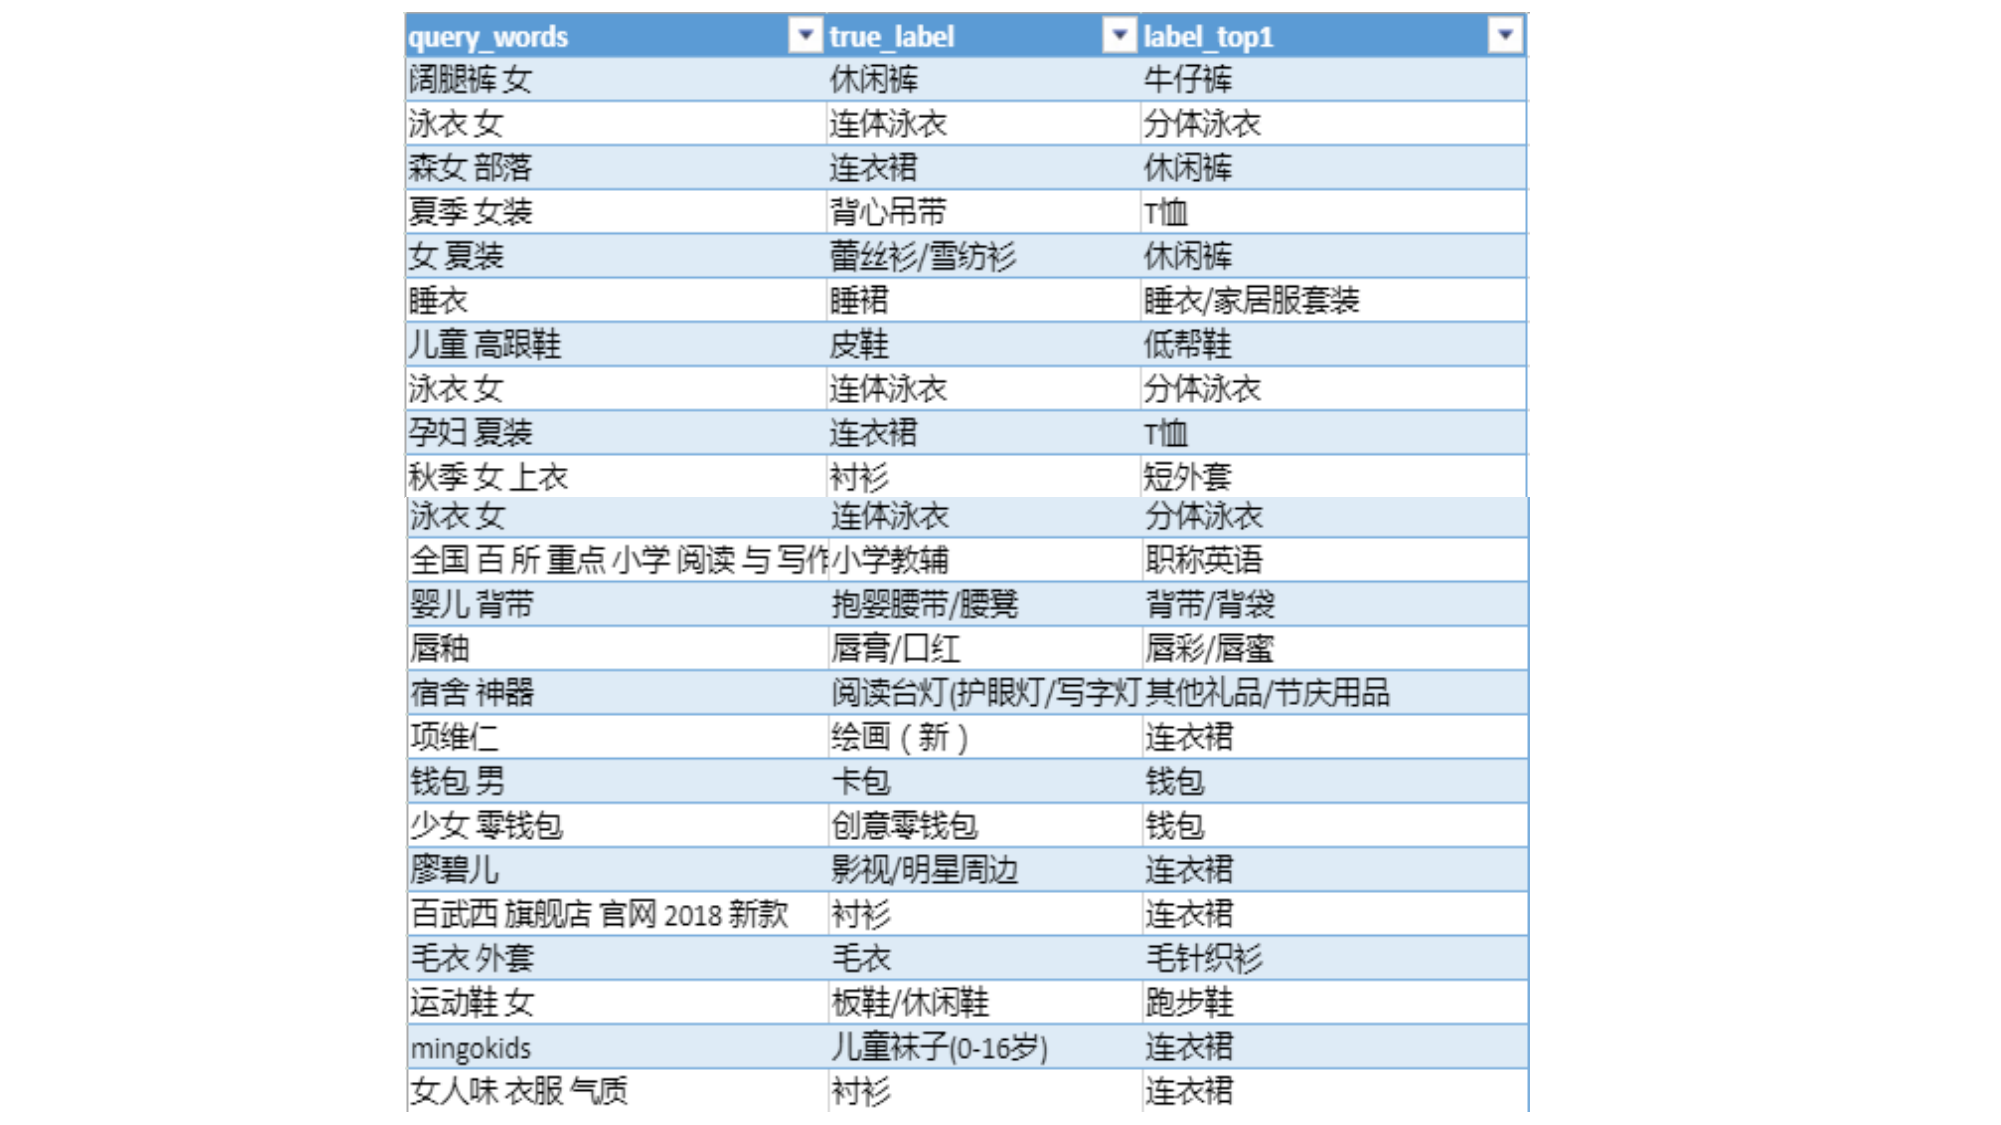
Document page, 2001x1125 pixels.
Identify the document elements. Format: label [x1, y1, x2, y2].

text_box [403, 12, 1530, 1112]
